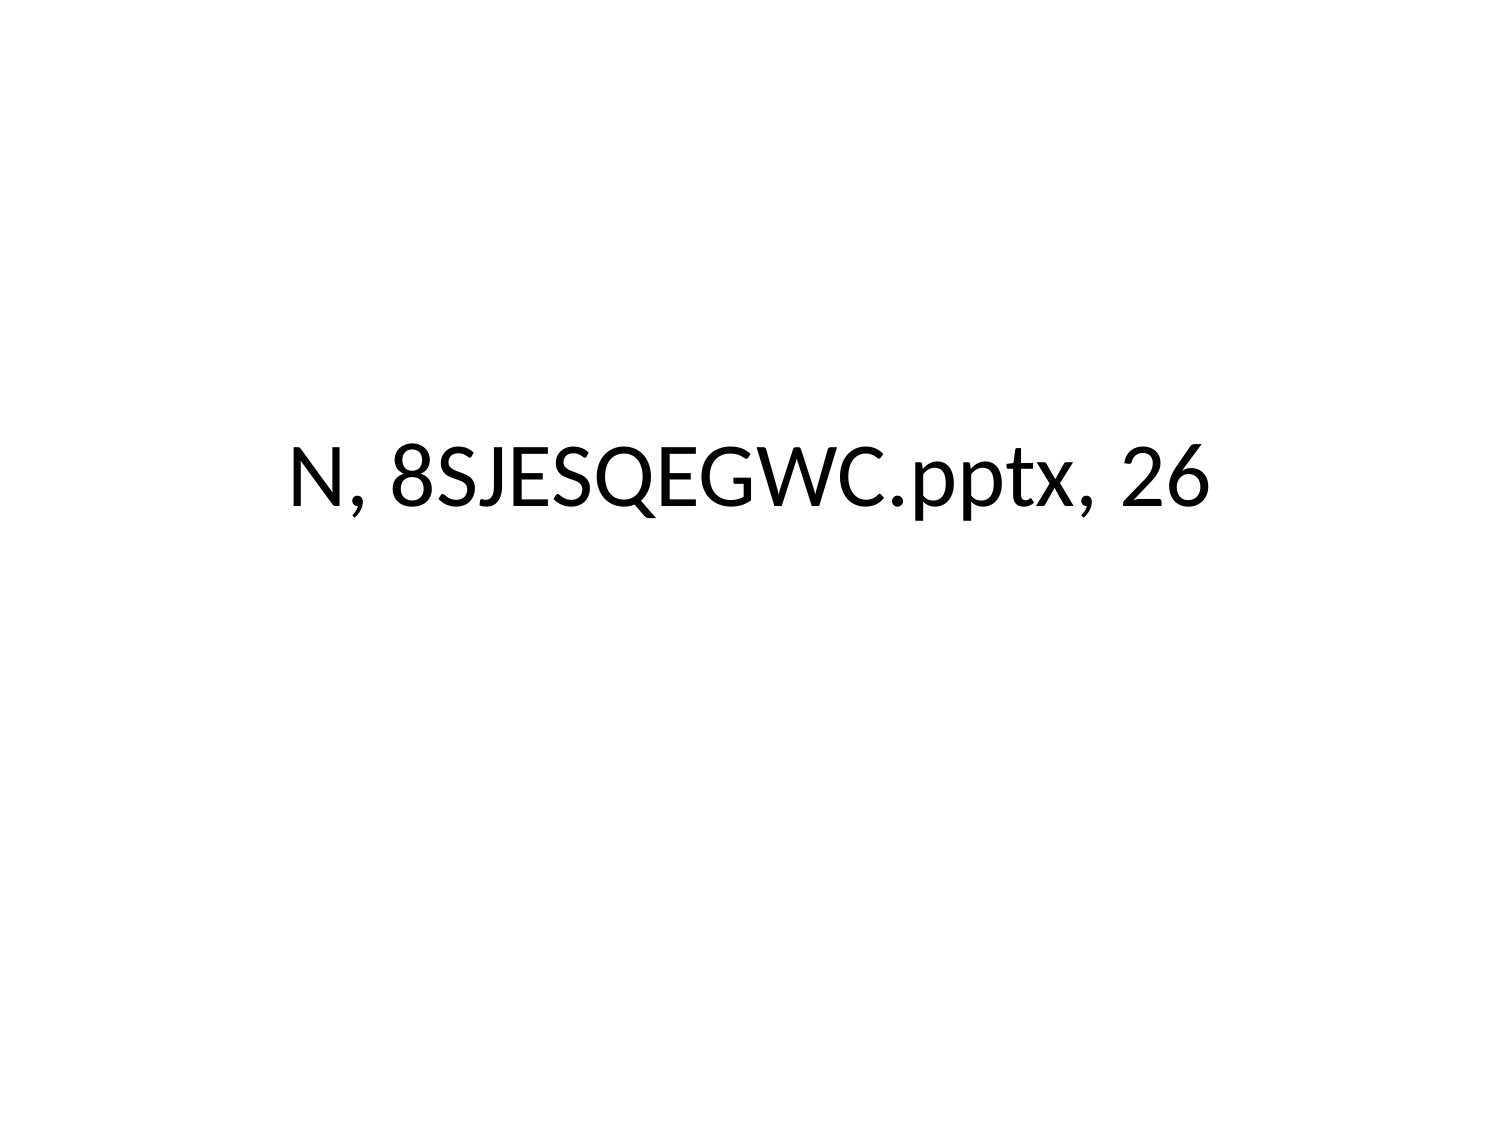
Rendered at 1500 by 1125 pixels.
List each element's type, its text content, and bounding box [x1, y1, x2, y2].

title N, 8SJESQEGWC.pptx, 26 [112, 349, 1388, 591]
